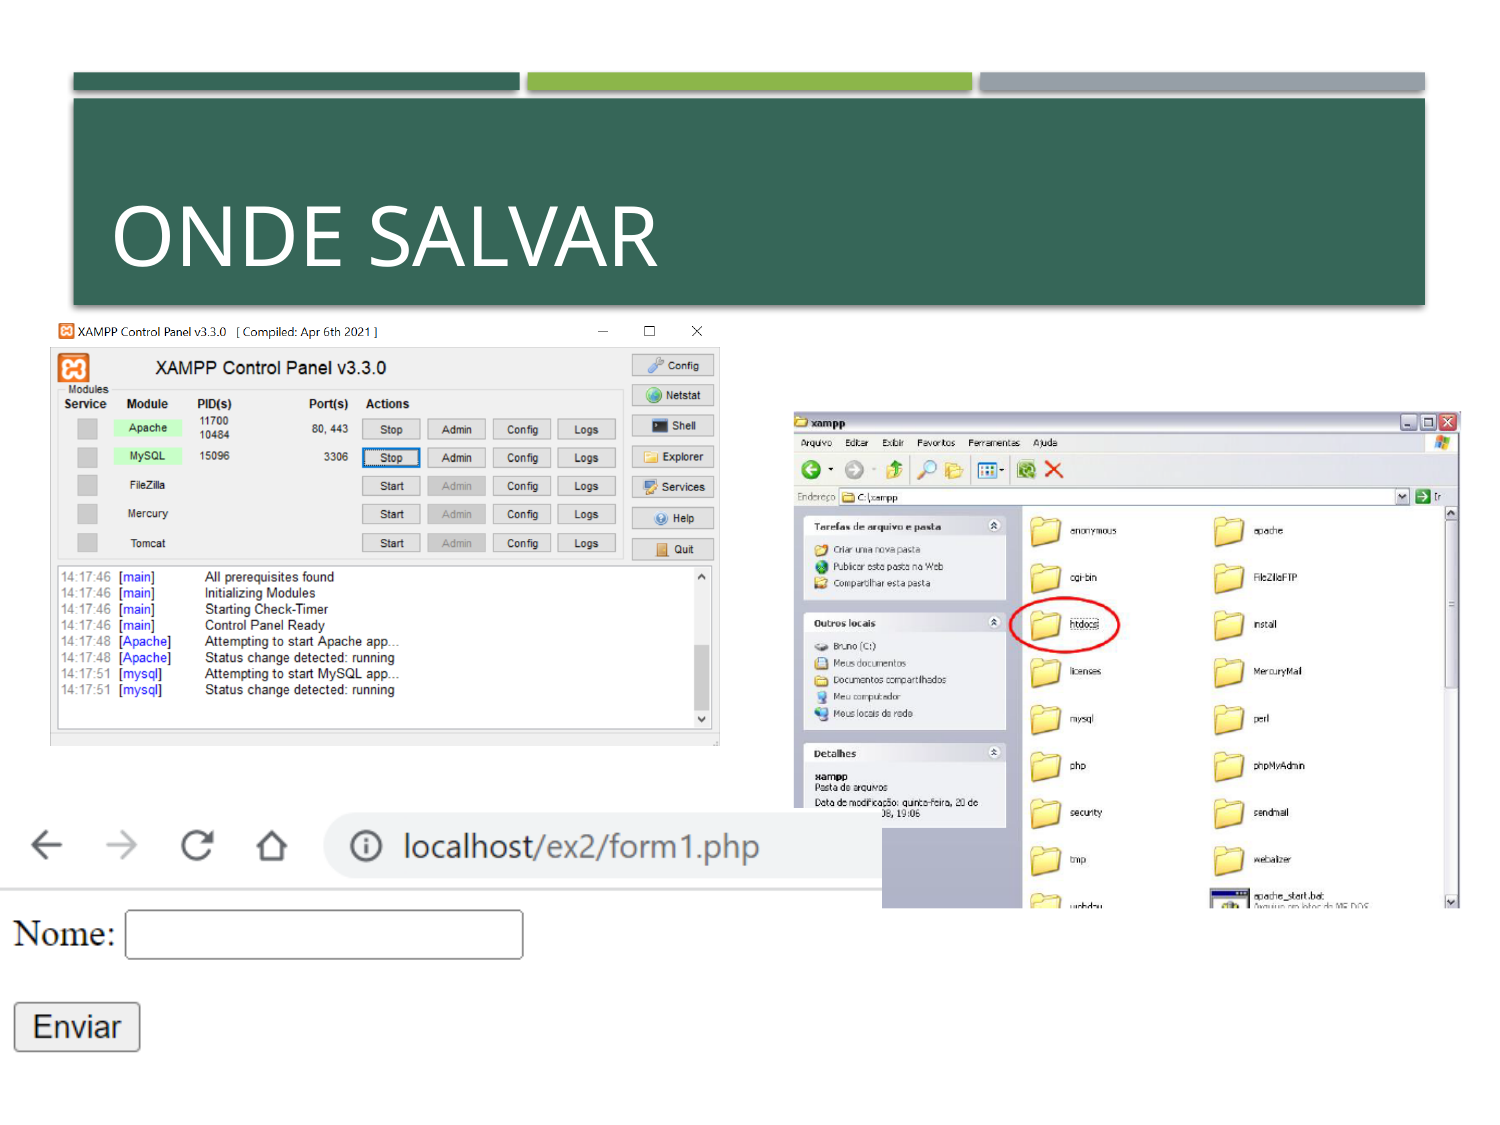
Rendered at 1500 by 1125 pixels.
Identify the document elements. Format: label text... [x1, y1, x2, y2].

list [734, 369, 1500, 967]
title Onde salvar [95, 112, 1406, 291]
picture [0, 807, 882, 1080]
picture [50, 316, 720, 746]
